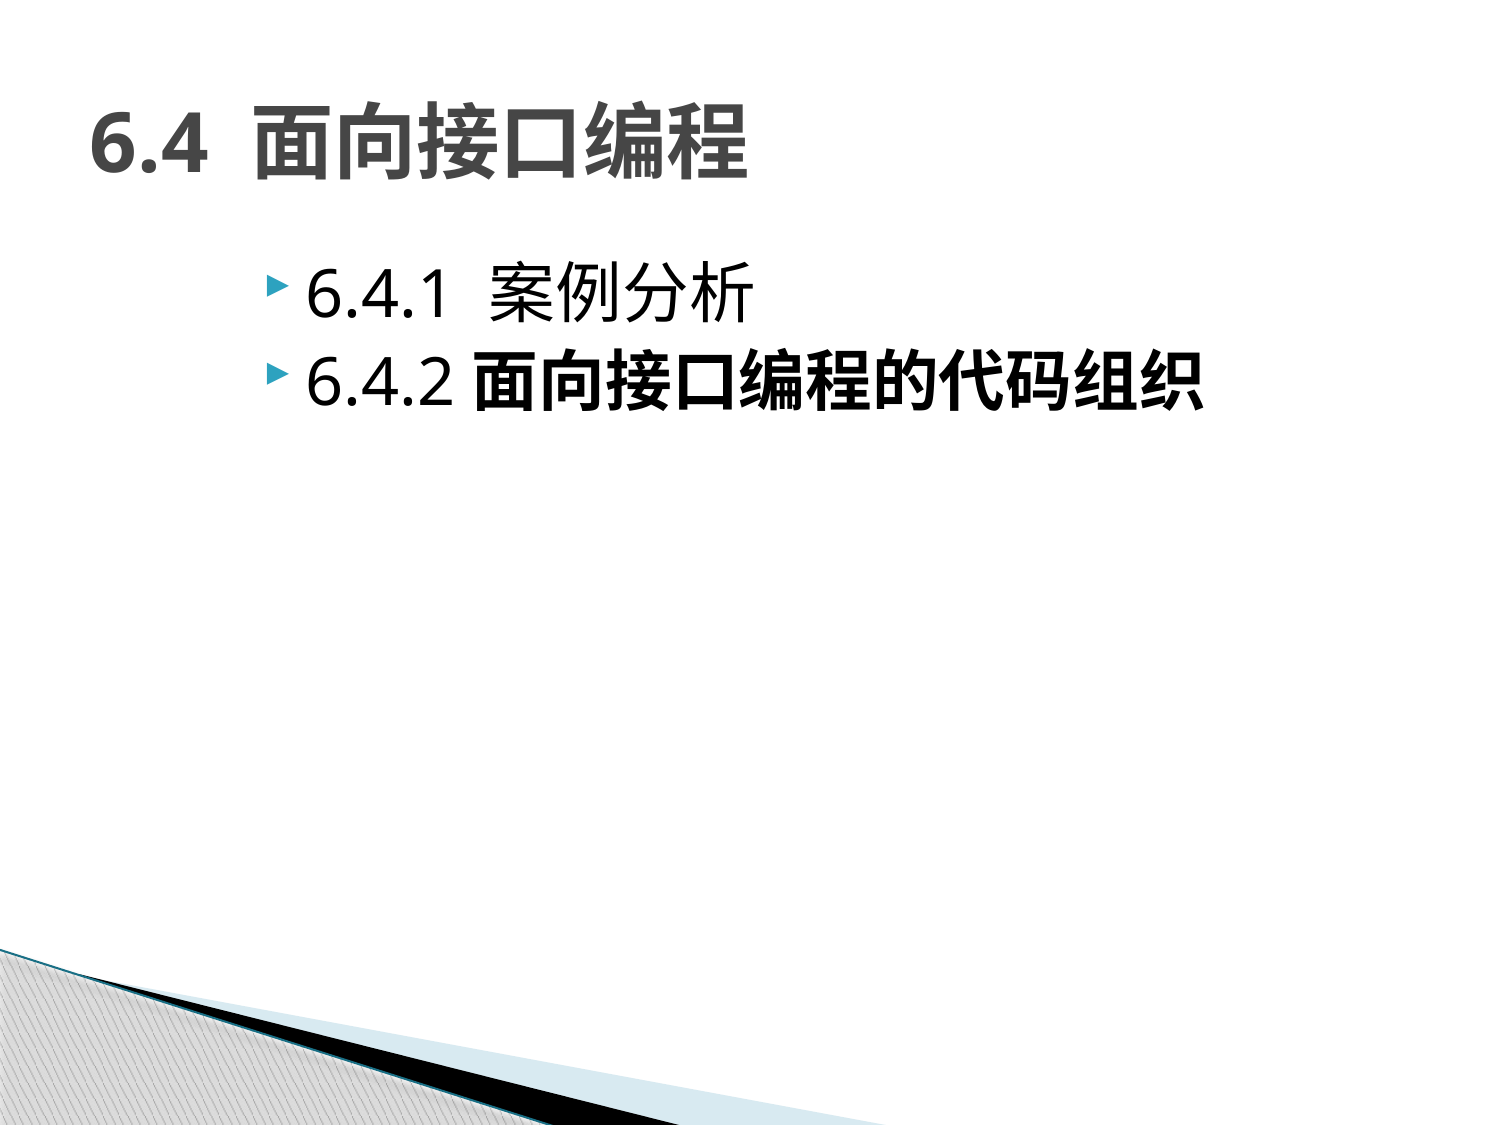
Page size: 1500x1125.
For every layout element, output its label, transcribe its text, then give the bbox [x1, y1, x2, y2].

title 6.4 面向接口编程 [75, 45, 1425, 233]
list 6.4.1 案例分析 6.4.2面向接口编程的代码组织 [230, 242, 1425, 986]
